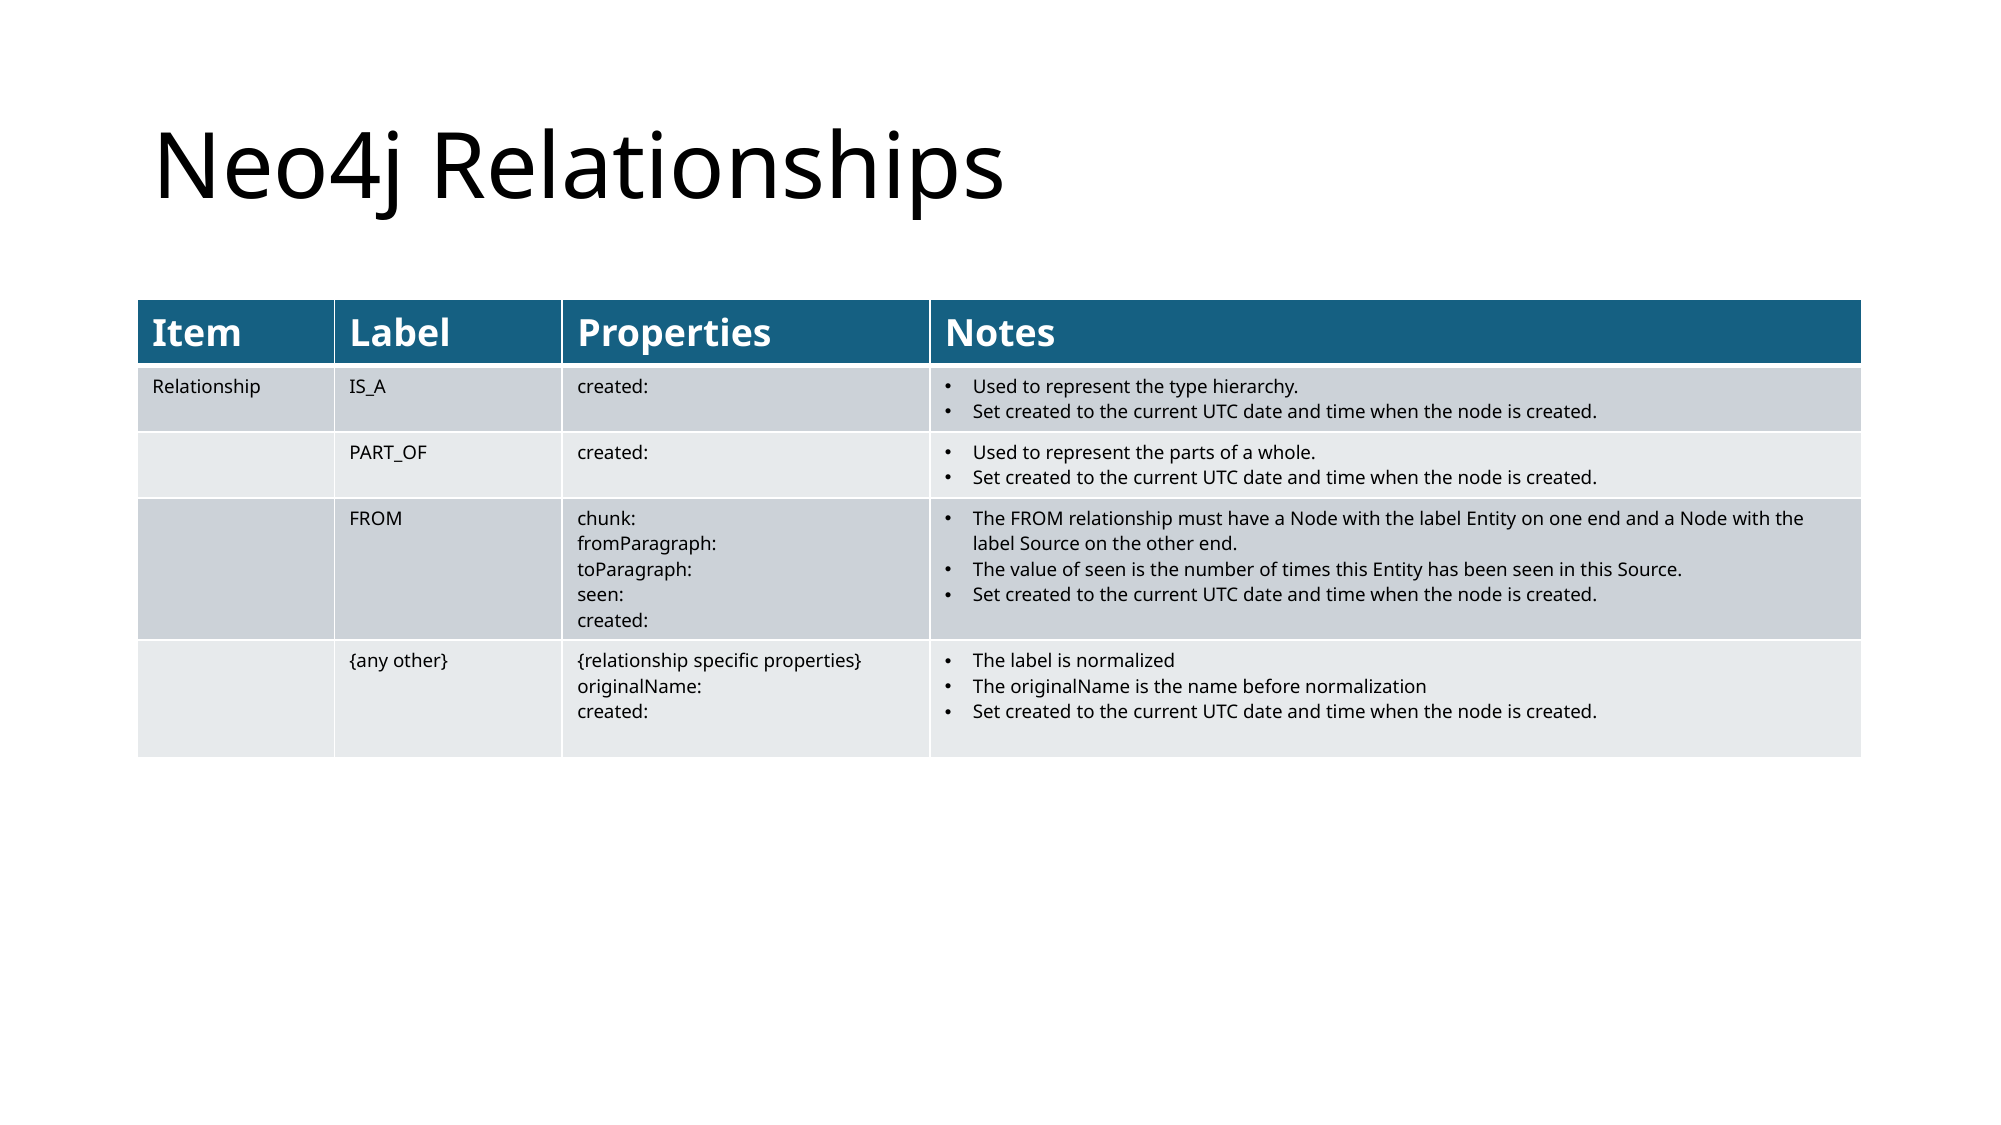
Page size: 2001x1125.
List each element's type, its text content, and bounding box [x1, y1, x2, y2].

table_cell [138, 499, 334, 639]
table_cell Used to represent the type hierarchy. Set created to the current UTC date and time when the node is created. [931, 368, 1861, 431]
title Neo4j Relationships [137, 59, 1863, 278]
table_cell The label is normalized The originalName is the name before normalization Set created to the current UTC date and time when the node is created. [931, 641, 1861, 757]
table_cell IS_A [335, 368, 561, 431]
table_header Label [335, 300, 561, 363]
table_cell The FROM relationship must have a Node with the label Entity on one end and a Node with the label Source on the other end. The value of seen is the number of times this Entity has been seen in this Source. Set created to the current UTC date and time when the node is created. [931, 499, 1861, 639]
table_cell {any other} [335, 641, 561, 757]
table_cell chunk: fromParagraph: toParagraph: seen: created: [563, 499, 929, 639]
table_cell created: [563, 433, 929, 497]
table_cell FROM [335, 499, 561, 639]
table_cell created: [563, 368, 929, 431]
table_cell Relationship [138, 368, 334, 431]
table_header Properties [563, 300, 929, 363]
table_cell {relationship specific properties} originalName: created: [563, 641, 929, 757]
table_cell Used to represent the parts of a whole. Set created to the current UTC date and time when the node is created. [931, 433, 1861, 497]
table_header Notes [931, 300, 1861, 363]
table_cell PART_OF [335, 433, 561, 497]
table_cell [138, 433, 334, 497]
table_cell [138, 641, 334, 757]
table_header Item [138, 300, 334, 363]
